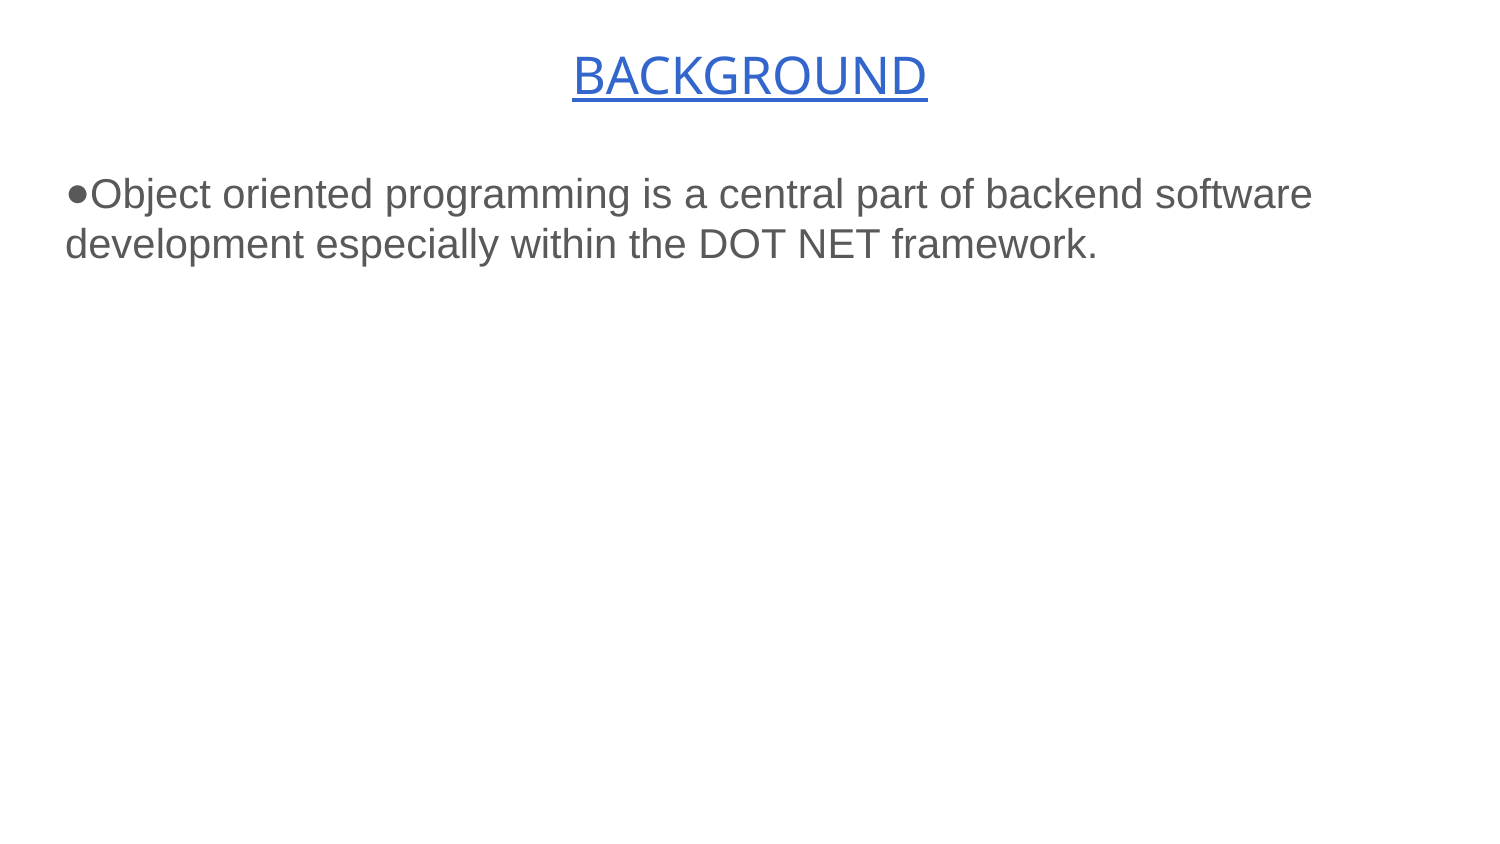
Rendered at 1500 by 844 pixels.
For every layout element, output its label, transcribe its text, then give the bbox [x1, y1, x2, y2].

subtitle Object oriented programming is a central part of backend software development especially within the DOT NET framework. [50, 159, 1463, 810]
title BACKGROUND [0, 37, 1500, 110]
